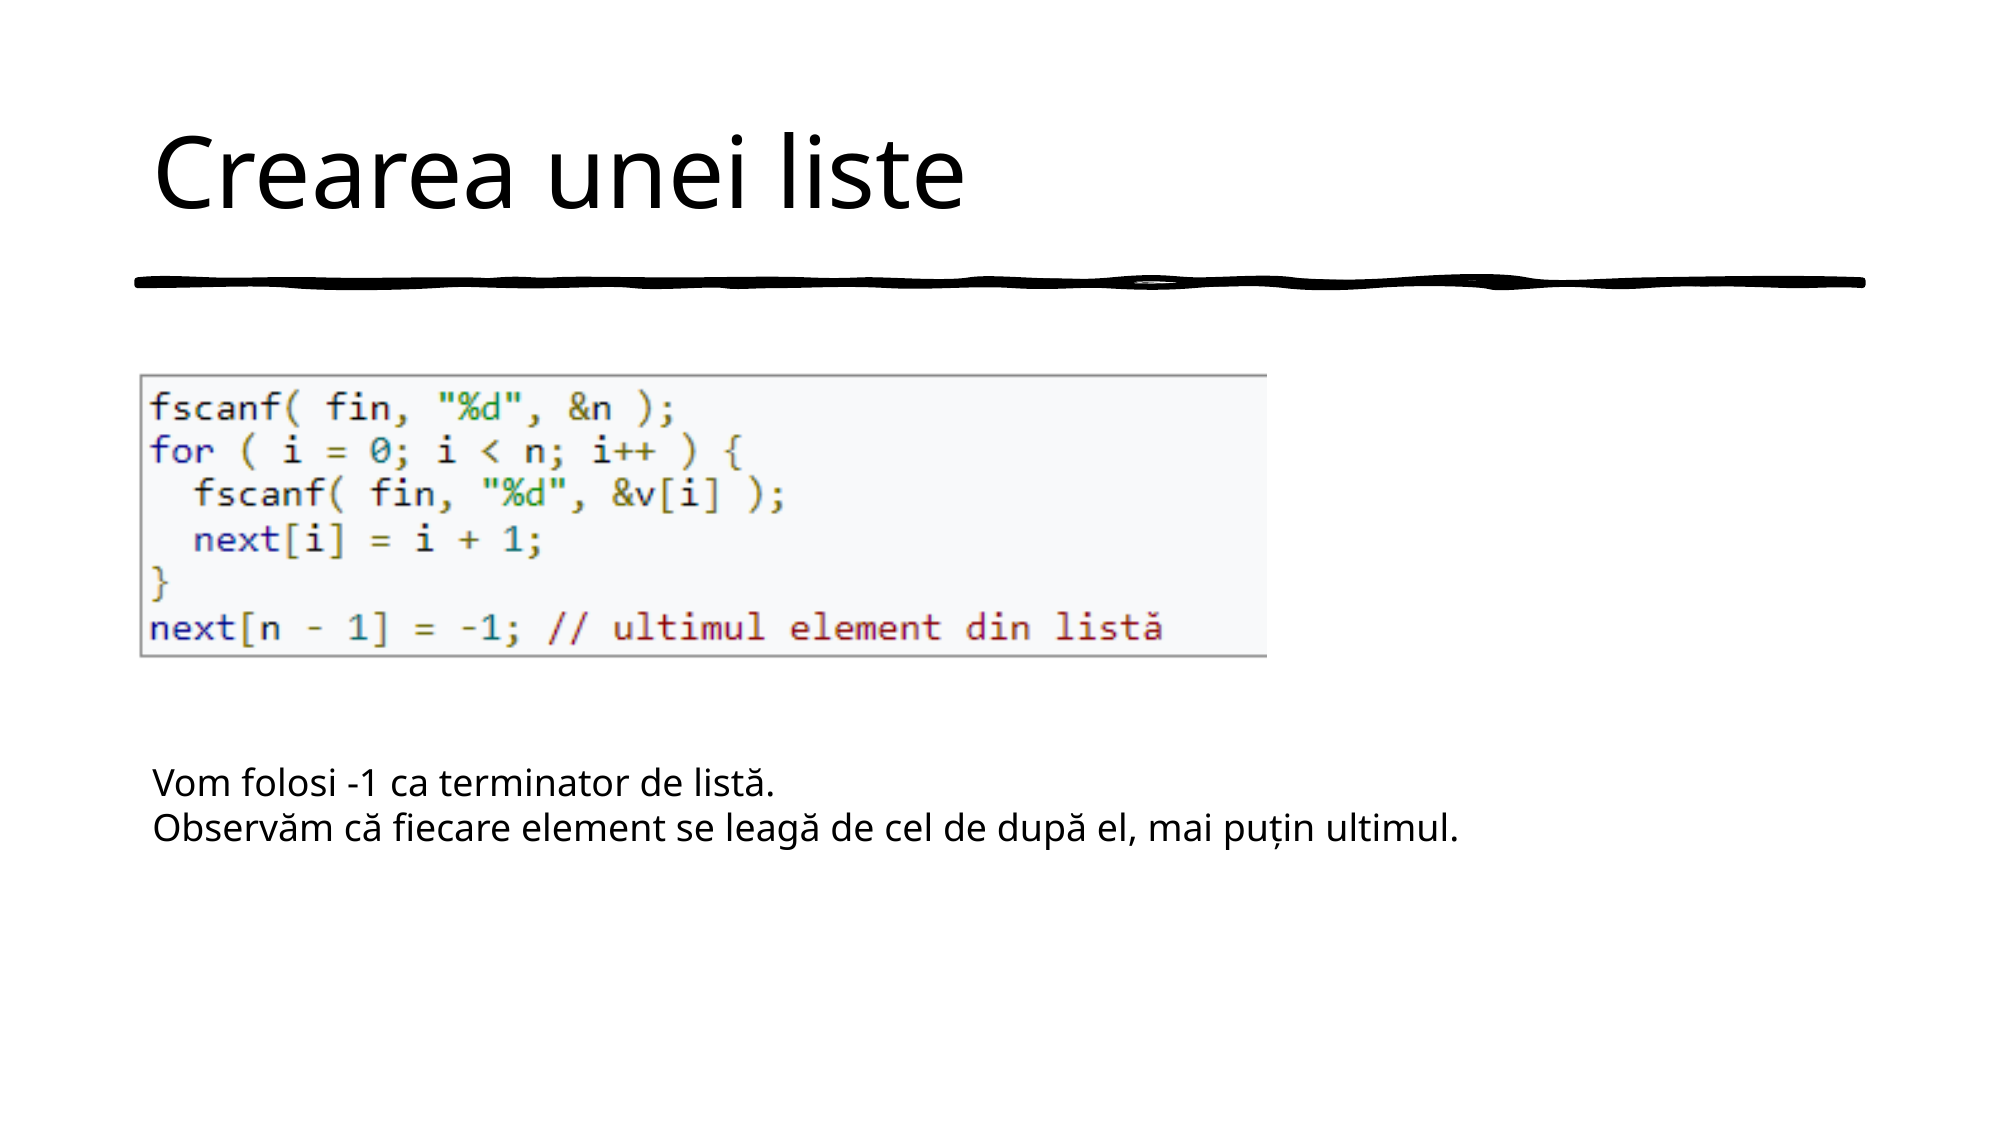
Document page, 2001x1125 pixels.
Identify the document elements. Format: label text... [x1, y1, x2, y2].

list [106, 325, 1267, 678]
text_box Vom folosi -1 ca terminator de listă. Observăm că fiecare element se leagă de cel de după el, mai puțin ultimul. [137, 751, 1717, 857]
title Crearea unei liste [137, 59, 1863, 278]
